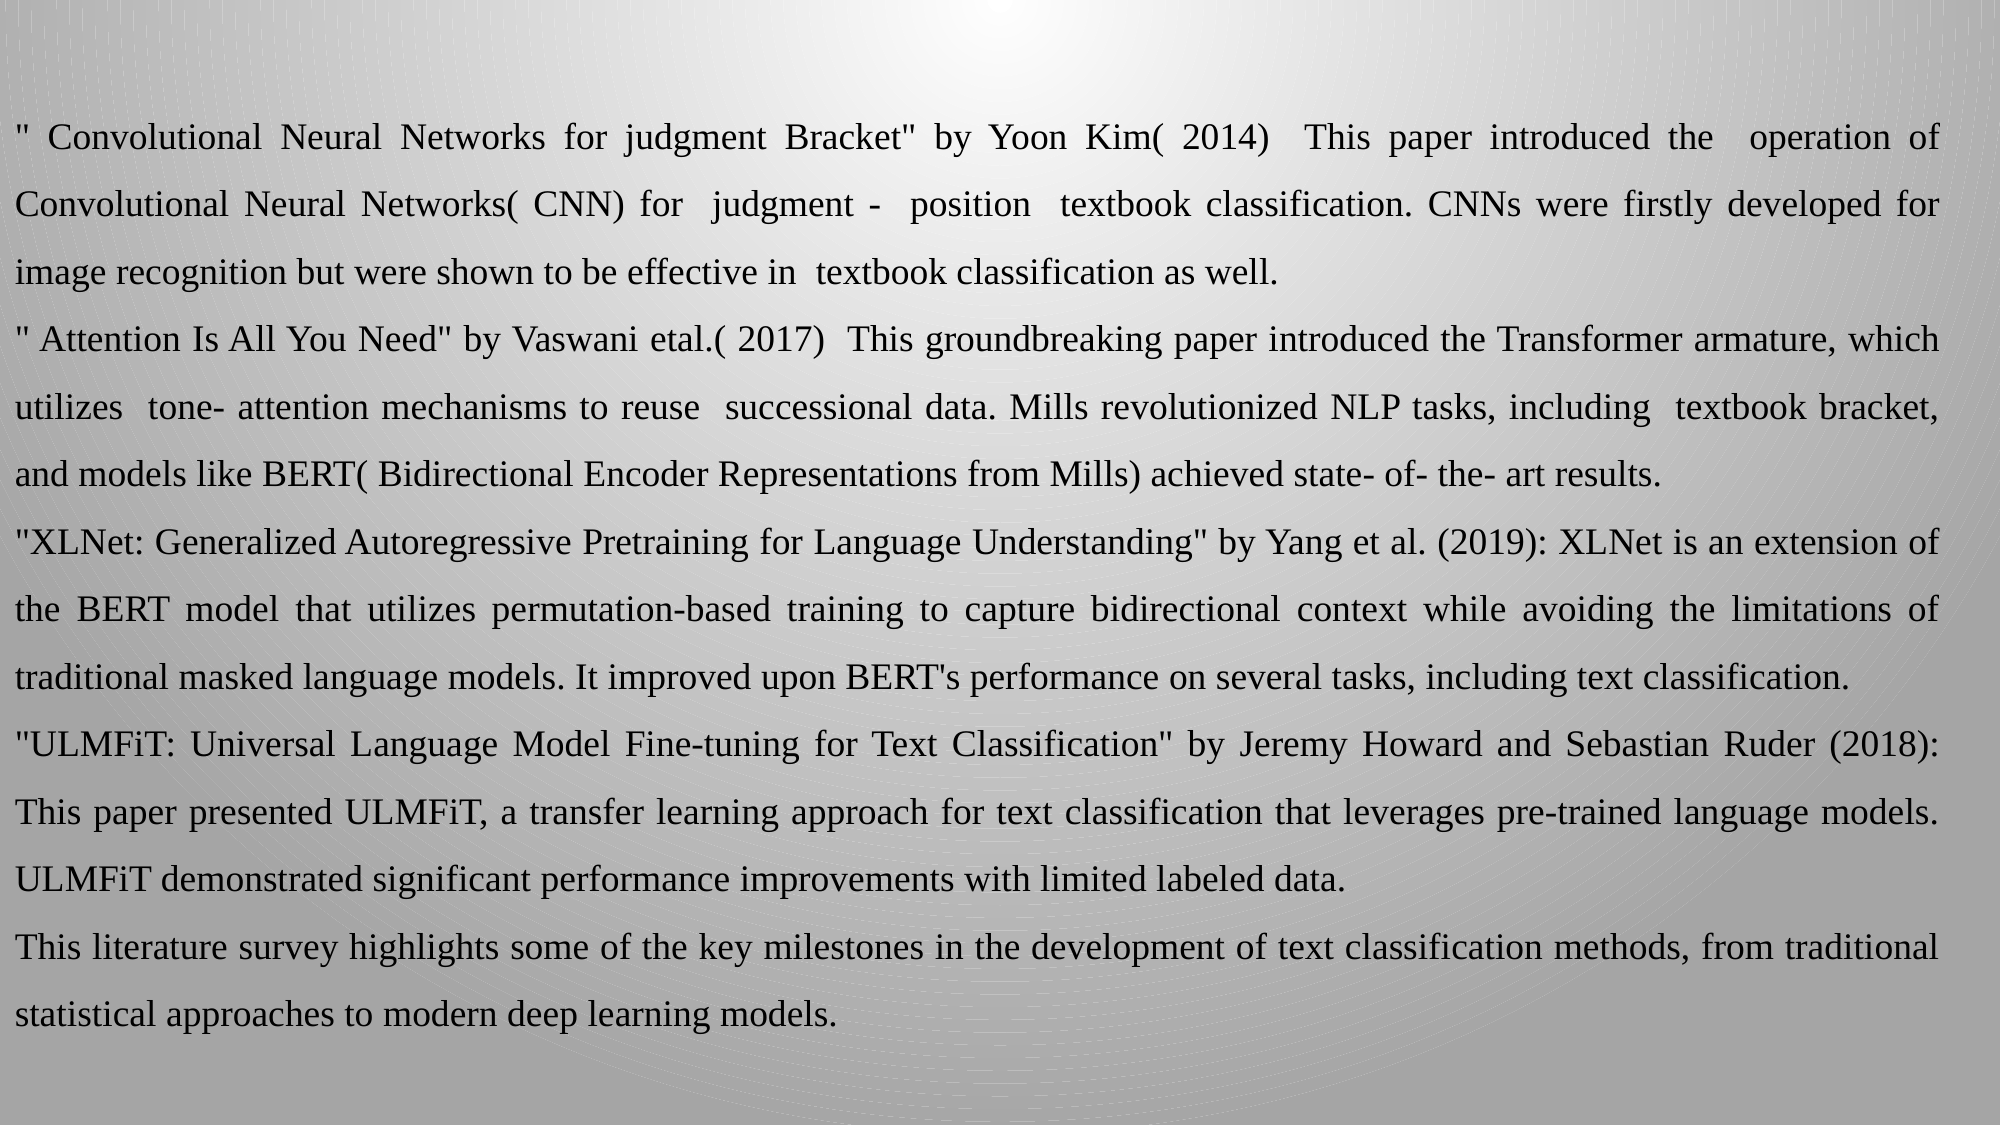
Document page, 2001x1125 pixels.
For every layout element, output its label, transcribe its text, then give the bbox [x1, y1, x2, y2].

text_box " Convolutional Neural Networks for judgment Bracket" by Yoon Kim( 2014) This paper introduced the operation of Convolutional Neural Networks( CNN) for judgment - position textbook classification. CNNs were firstly developed for image recognition but were shown to be effective in textbook classification as well. " Attention Is All You Need" by Vaswani etal.( 2017) This groundbreaking paper introduced the Transformer armature, which utilizes tone- attention mechanisms to reuse successional data. Mills revolutionized NLP tasks, including textbook bracket, and models like BERT( Bidirectional Encoder Representations from Mills) achieved state- of- the- art results. "XLNet: Generalized Autoregressive Pretraining for Language Understanding" by Yang et al. (2019): XLNet is an extension of the BERT model that utilizes permutation-based training to capture bidirectional context while avoiding the limitations of traditional masked language models. It improved upon BERT's performance on several tasks, including text classification. "ULMFiT: Universal Language Model Fine-tuning for Text Classification" by Jeremy Howard and Sebastian Ruder (2018): This paper presented ULMFiT, a transfer learning approach for text classification that leverages pre-trained language models. ULMFiT demonstrated significant performance improvements with limited labeled data. This literature survey highlights some of the key milestones in the development of text classification methods, from traditional statistical approaches to modern deep learning models. [0, 81, 1957, 1042]
